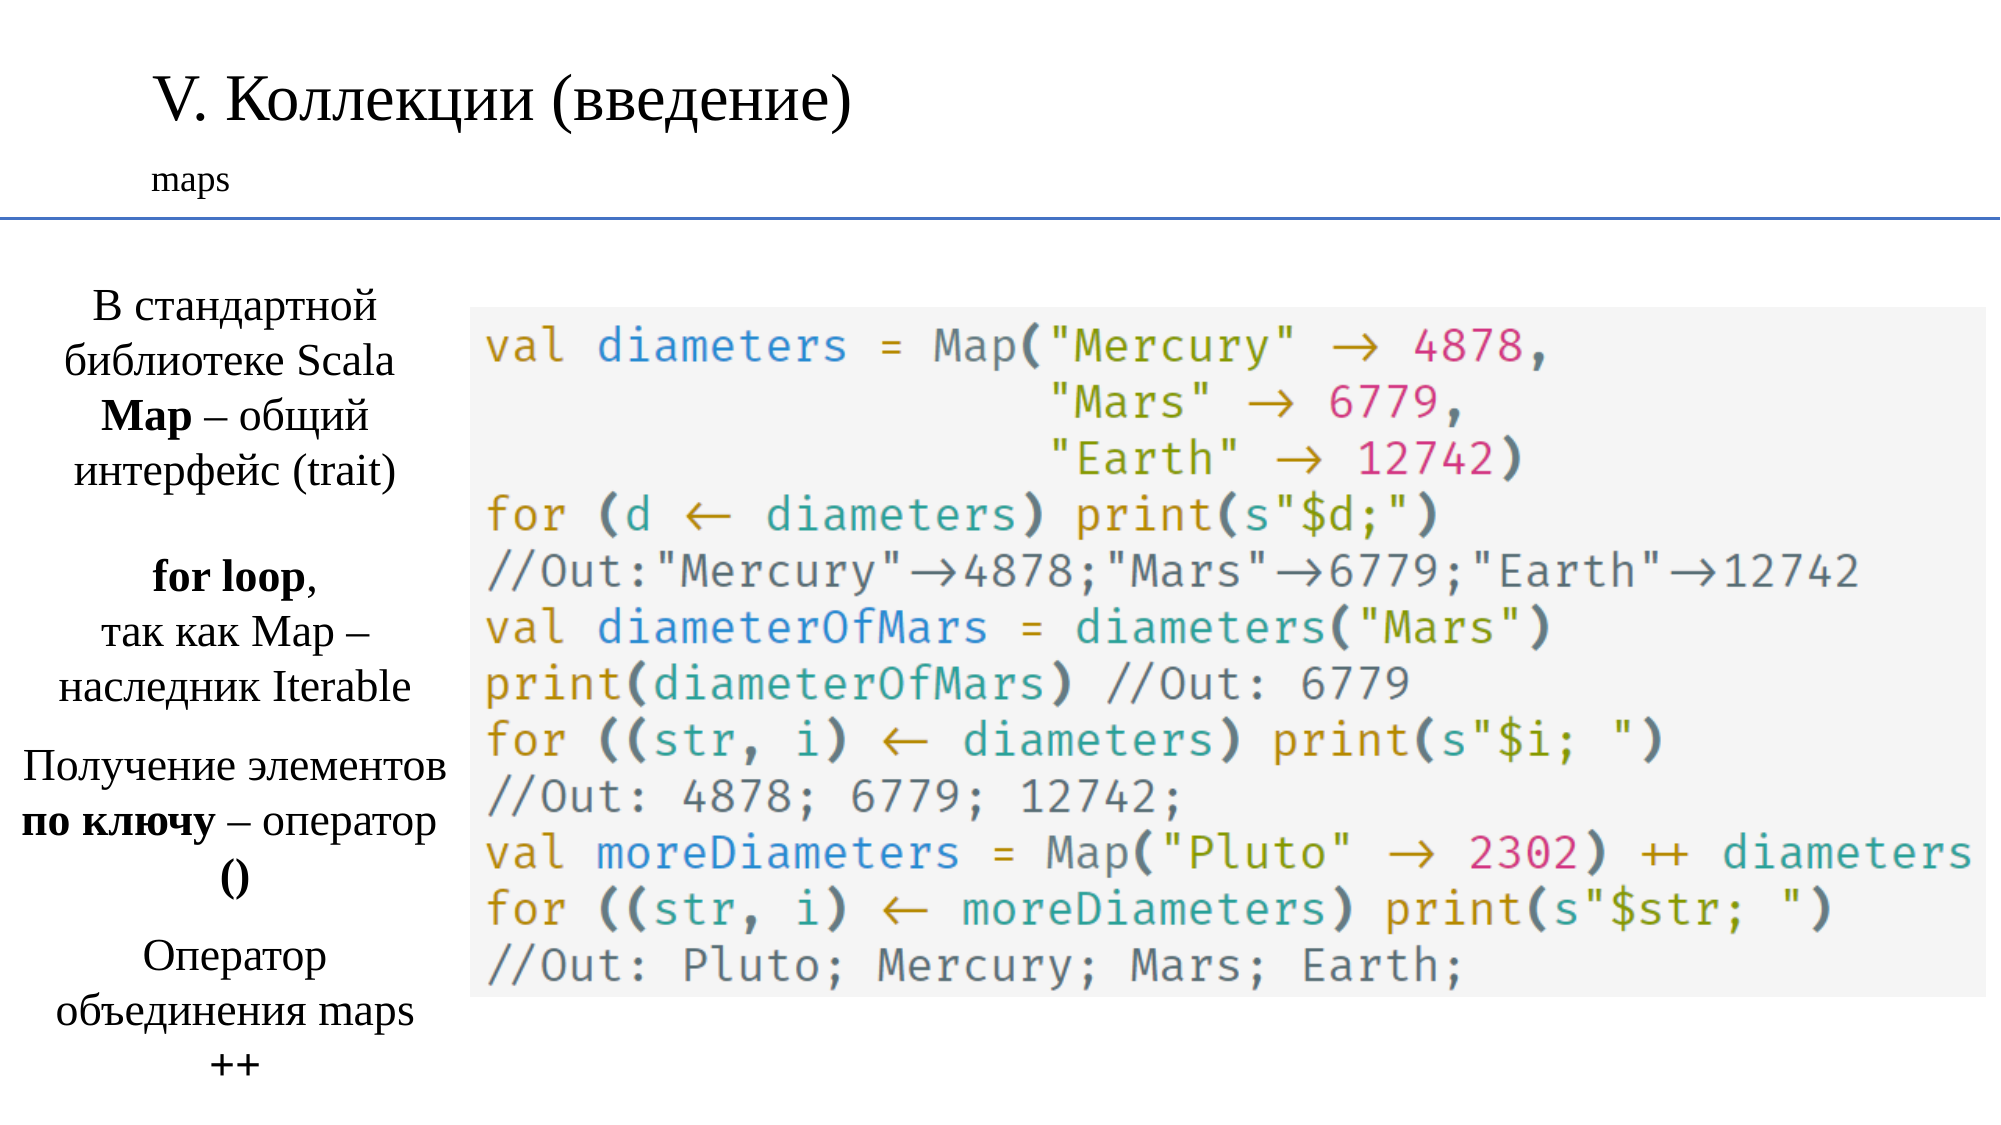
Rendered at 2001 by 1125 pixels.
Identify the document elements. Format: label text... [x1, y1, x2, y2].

text_box Получение элементов по ключу – оператор () [0, 728, 470, 907]
text_box В стандартной библиотеке Scala Map – общий интерфейс (trait) [0, 240, 471, 529]
picture [470, 307, 1986, 997]
text_box Оператор объединения maps ++ [0, 918, 471, 1097]
text_box maps [136, 140, 1861, 217]
text_box for loop, так как Map – наследник Iterable [0, 541, 470, 716]
text_box V. Коллекции (введение) [137, 59, 1863, 139]
